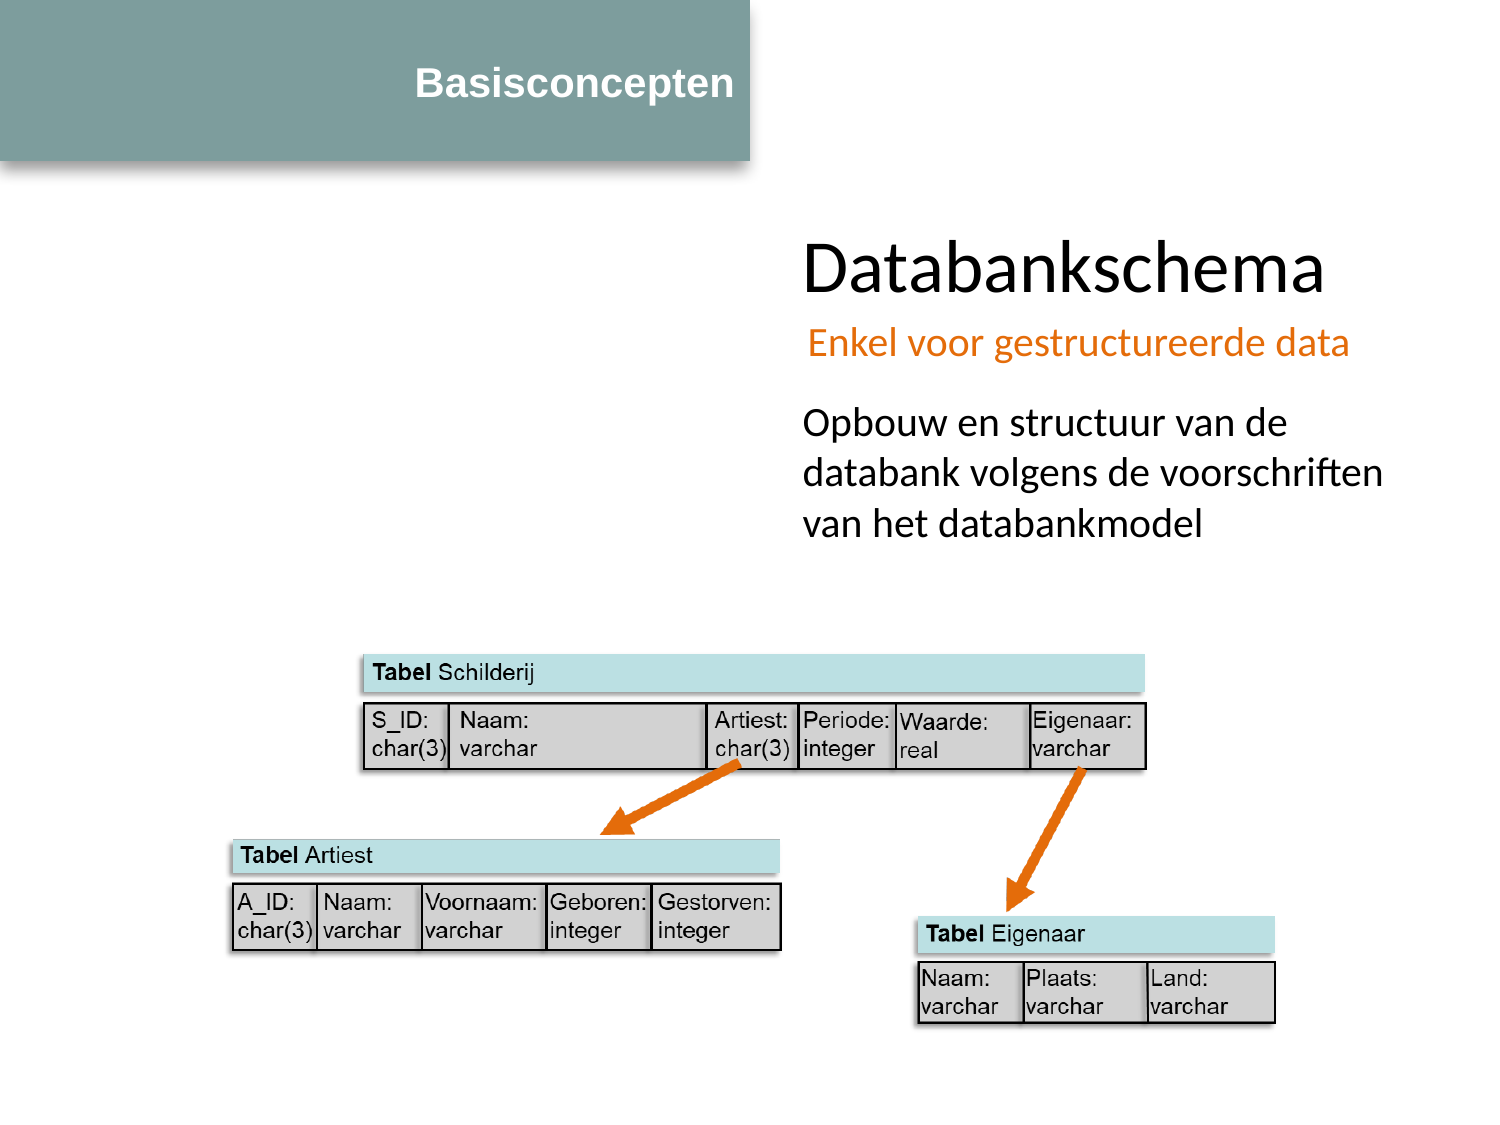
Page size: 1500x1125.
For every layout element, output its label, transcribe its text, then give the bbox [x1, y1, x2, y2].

text_box Enkel voor gestructureerde data [792, 307, 1366, 373]
list Databankschema Opbouw en structuur van de databank volgens de voorschriften van het databankmodel [712, 209, 1424, 293]
picture [221, 649, 1279, 1034]
title Basisconcepten [0, 0, 750, 161]
